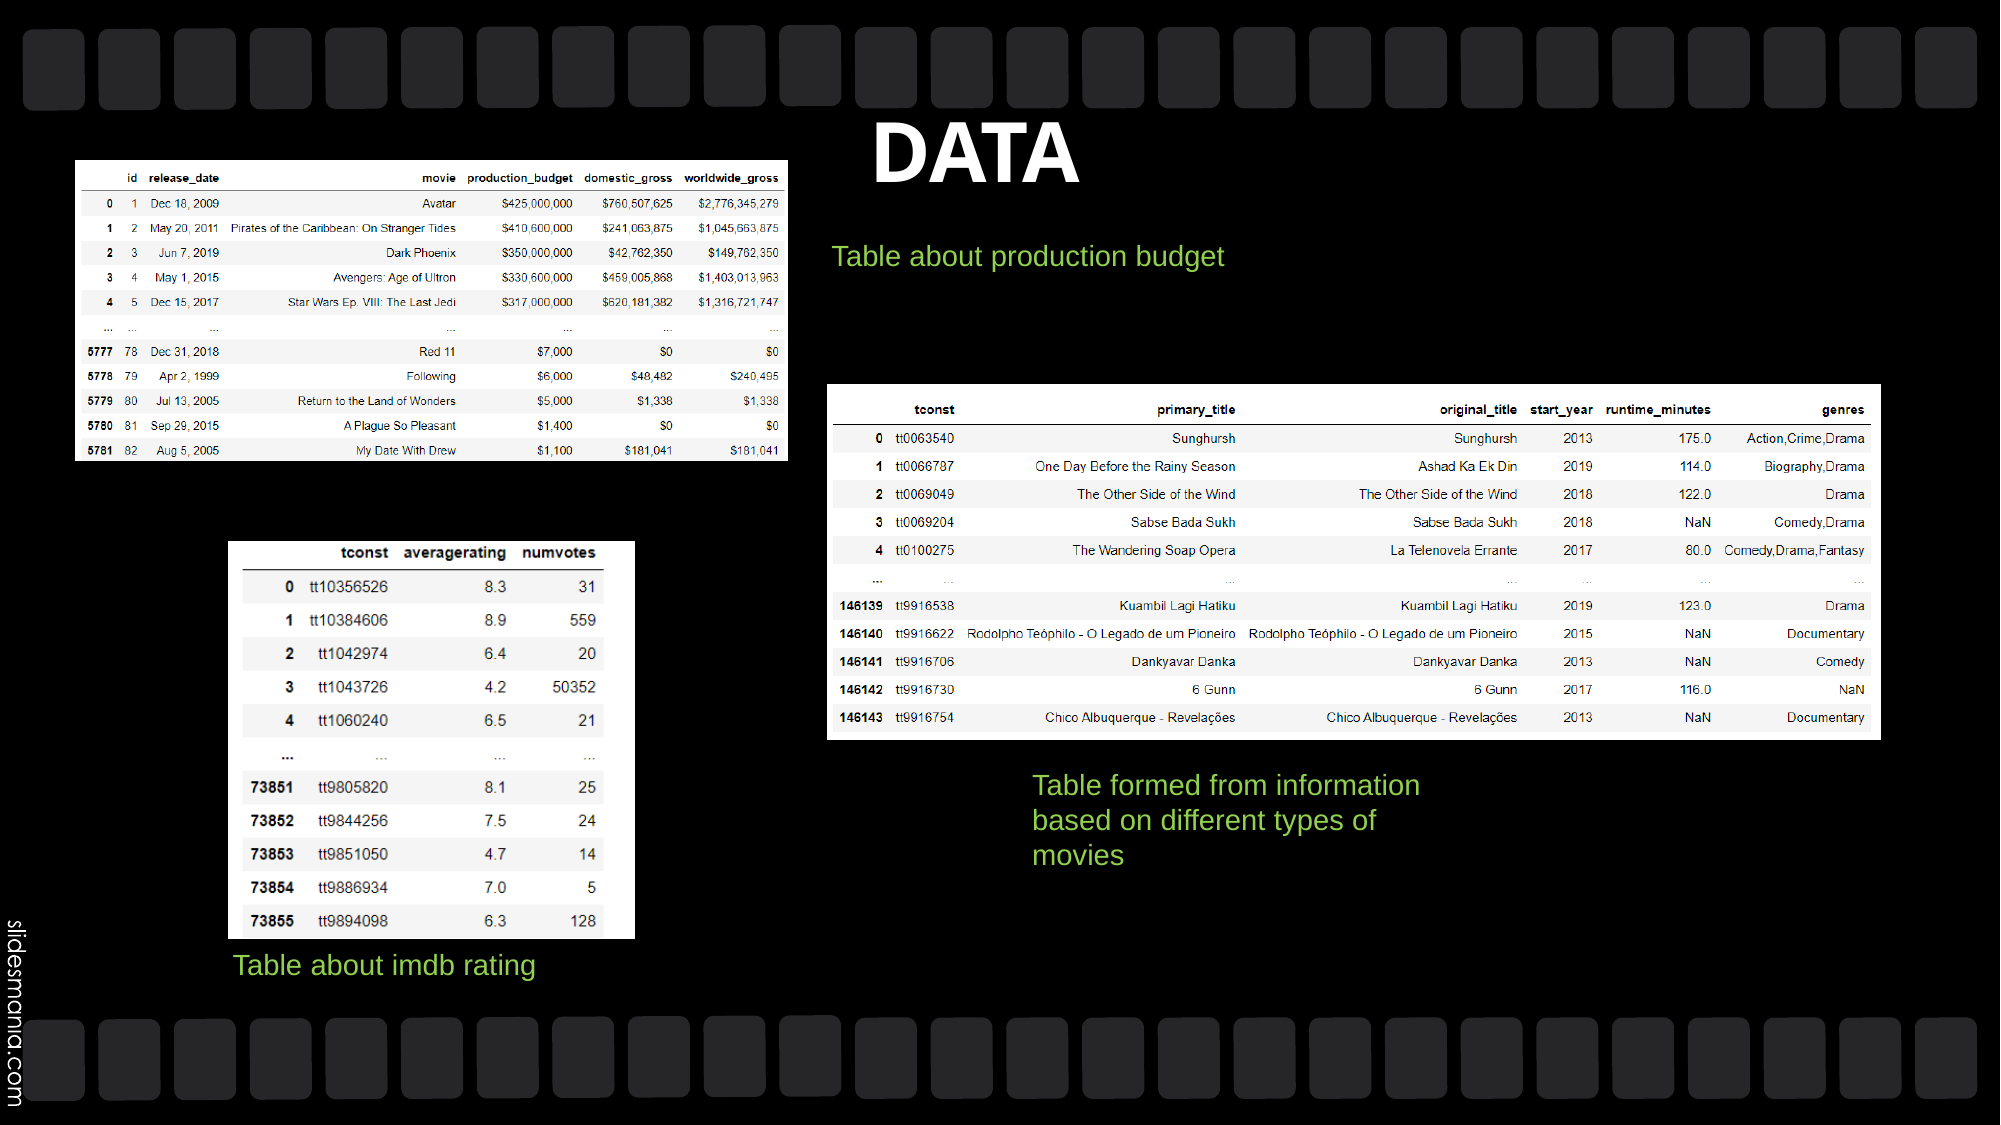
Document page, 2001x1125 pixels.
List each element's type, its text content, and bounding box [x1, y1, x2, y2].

picture [75, 160, 788, 462]
picture [827, 384, 1881, 741]
picture [228, 541, 635, 939]
text_box Table about imdb rating [217, 938, 676, 989]
text_box Table about production budget [816, 230, 1275, 280]
title DATA [46, 78, 1904, 188]
text_box Table formed from information based on different types of movies [1017, 759, 1475, 879]
